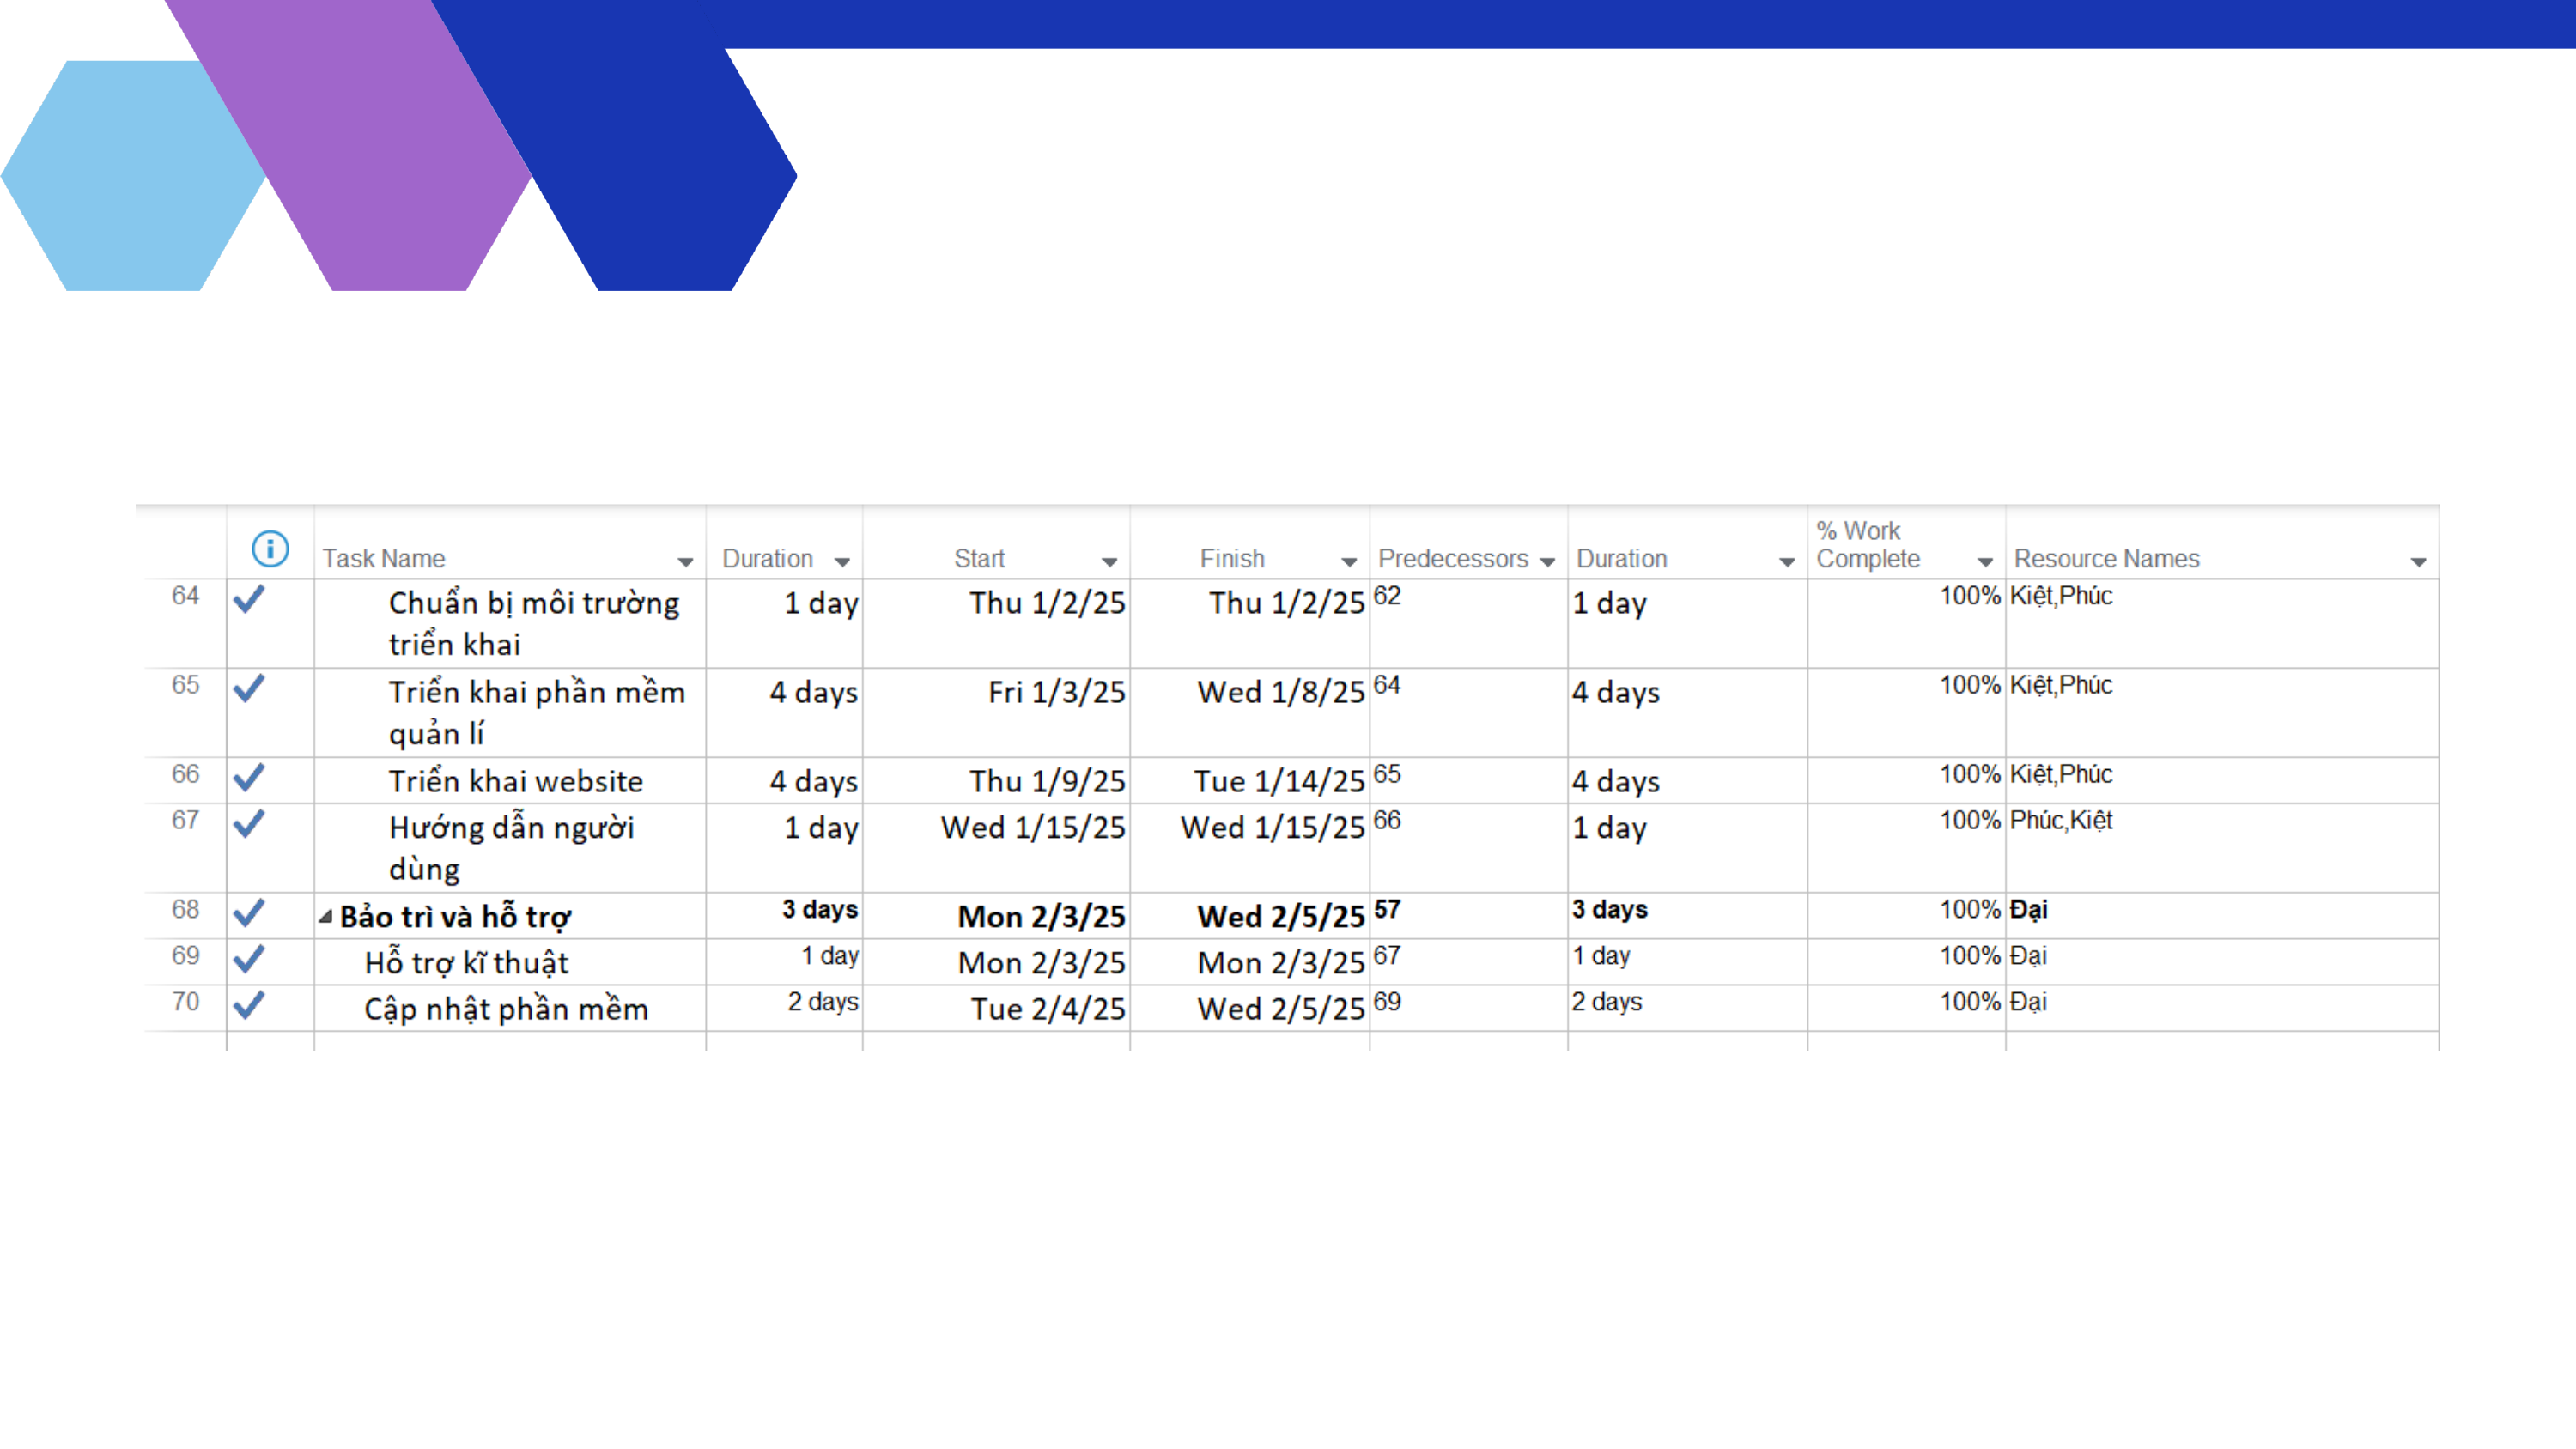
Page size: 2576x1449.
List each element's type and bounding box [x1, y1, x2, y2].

text_box [0, 0, 798, 291]
text_box [798, 0, 2576, 49]
picture [135, 503, 2440, 1051]
